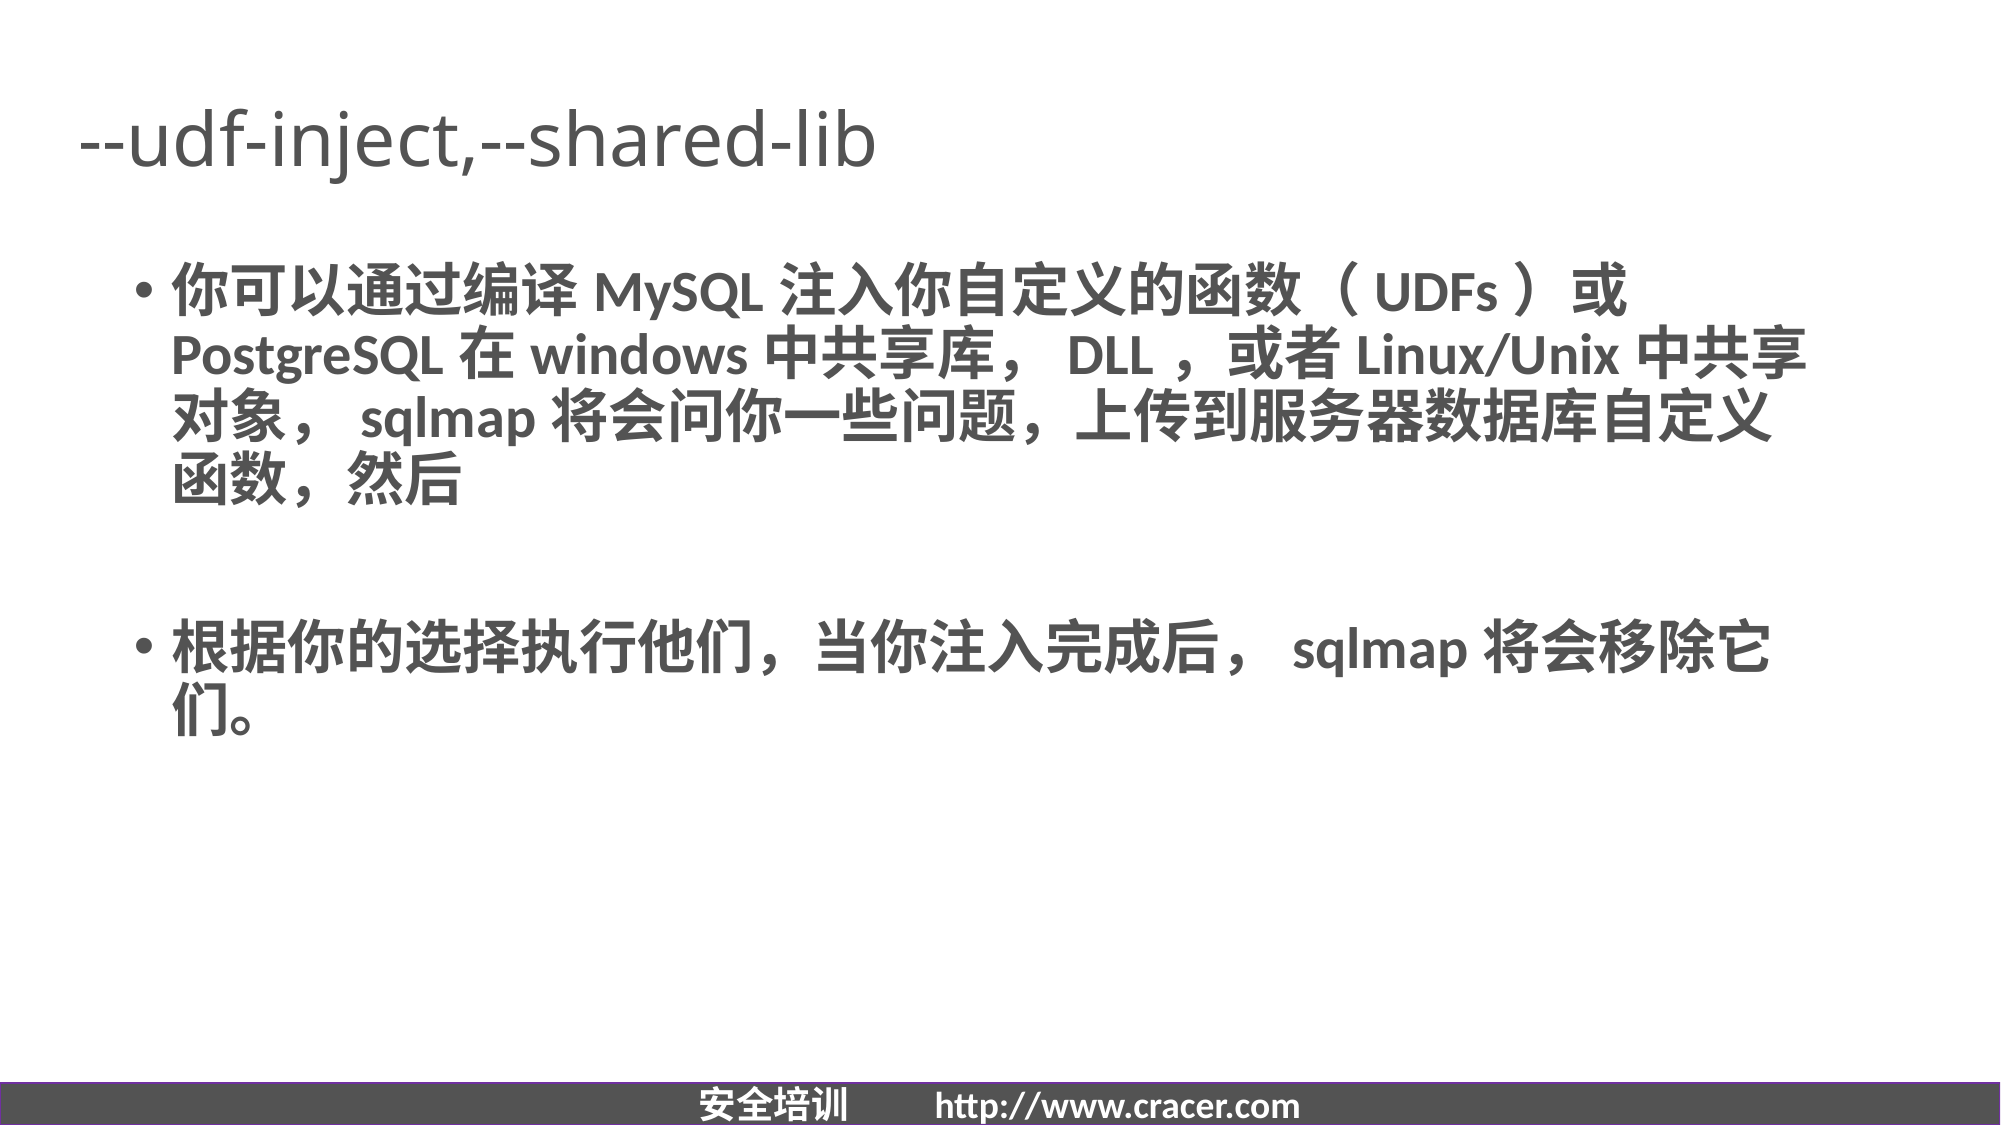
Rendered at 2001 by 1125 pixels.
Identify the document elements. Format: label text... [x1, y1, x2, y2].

list 你可以通过编译MySQL注入你自定义的函数（UDFs）或PostgreSQL在windows中共享库，DLL，或者Linux/Unix中共享对象，sqlmap将会问你一些问题，上传到服务器数据库自定义函数，然后 根据你的选择执行他们，当你注入完成后，sqlmap将会移除它们。 [119, 253, 1844, 945]
title --udf-inject,--shared-lib [63, 89, 1026, 196]
